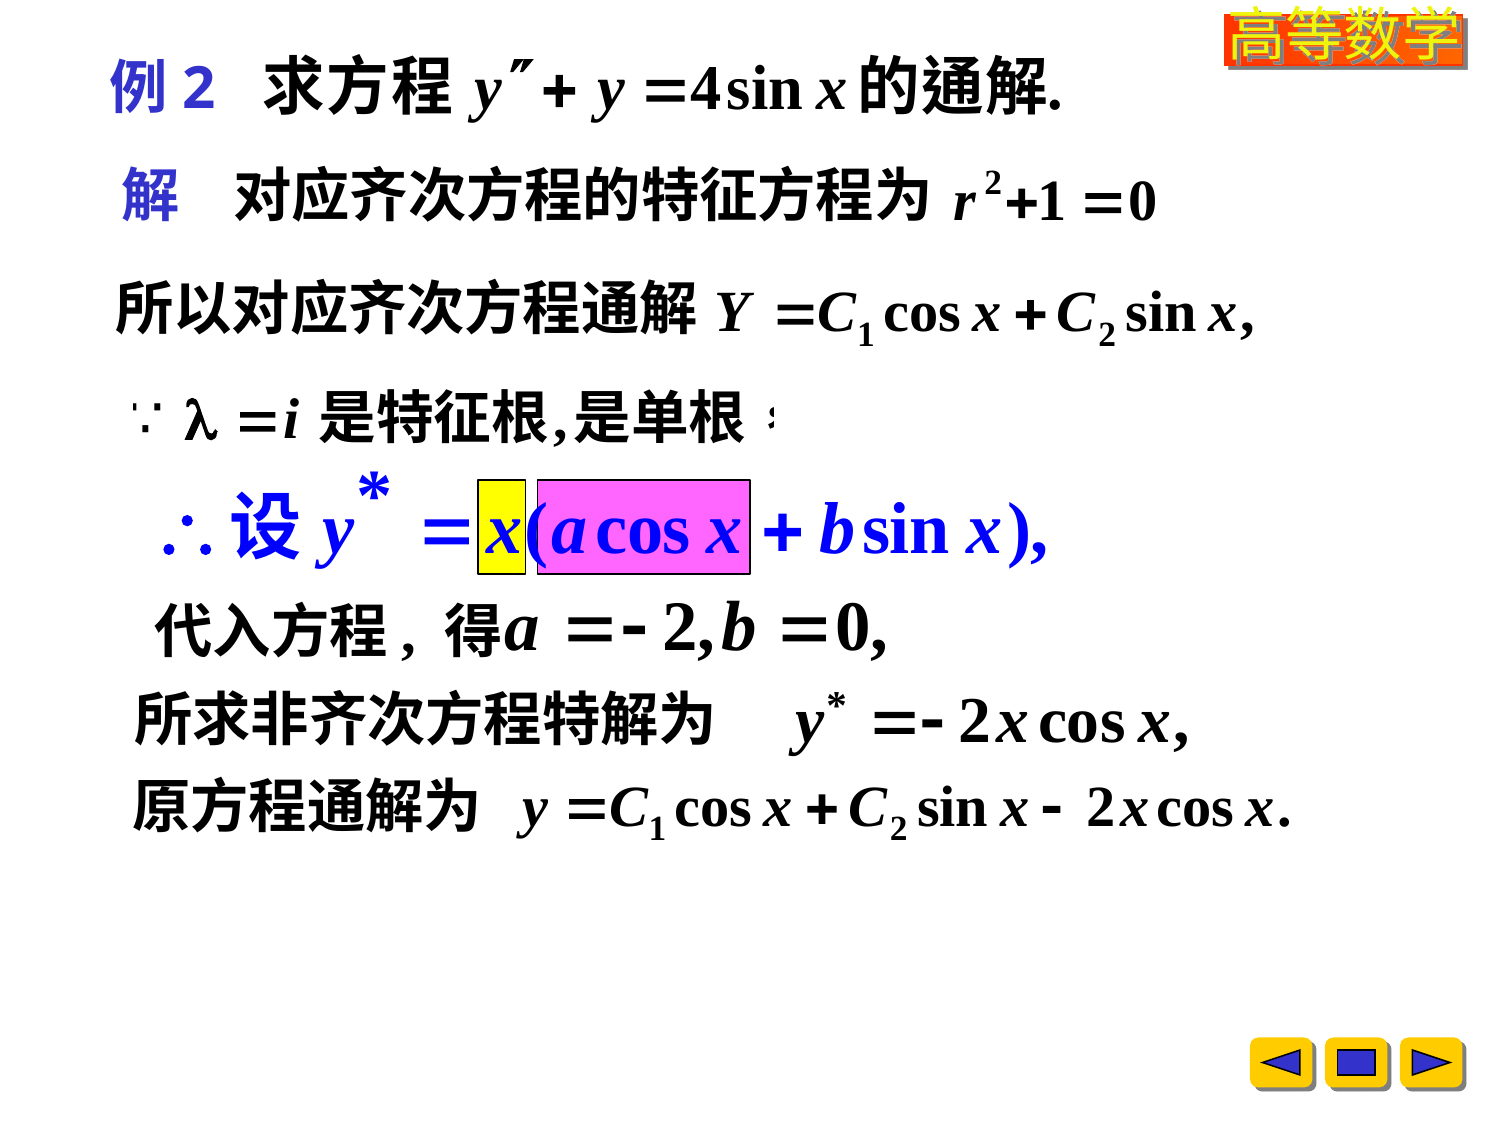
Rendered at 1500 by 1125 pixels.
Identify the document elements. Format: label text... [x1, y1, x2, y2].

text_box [780, 676, 1200, 768]
text_box 代入方程, 得 [139, 587, 583, 672]
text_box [262, 51, 1063, 128]
text_box 解 [94, 150, 207, 235]
text_box 所以对应齐次方程通解 [100, 263, 869, 349]
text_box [950, 161, 1162, 227]
text_box 例2 [62, 42, 263, 128]
text_box 所求非齐次方程特解为 [100, 674, 751, 760]
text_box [133, 389, 774, 458]
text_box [162, 456, 1052, 576]
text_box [715, 281, 1258, 351]
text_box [511, 776, 1294, 846]
text_box 原方程通解为 [113, 762, 501, 847]
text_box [501, 594, 892, 669]
text_box 对应齐次方程的特征方程为 [218, 150, 1046, 235]
